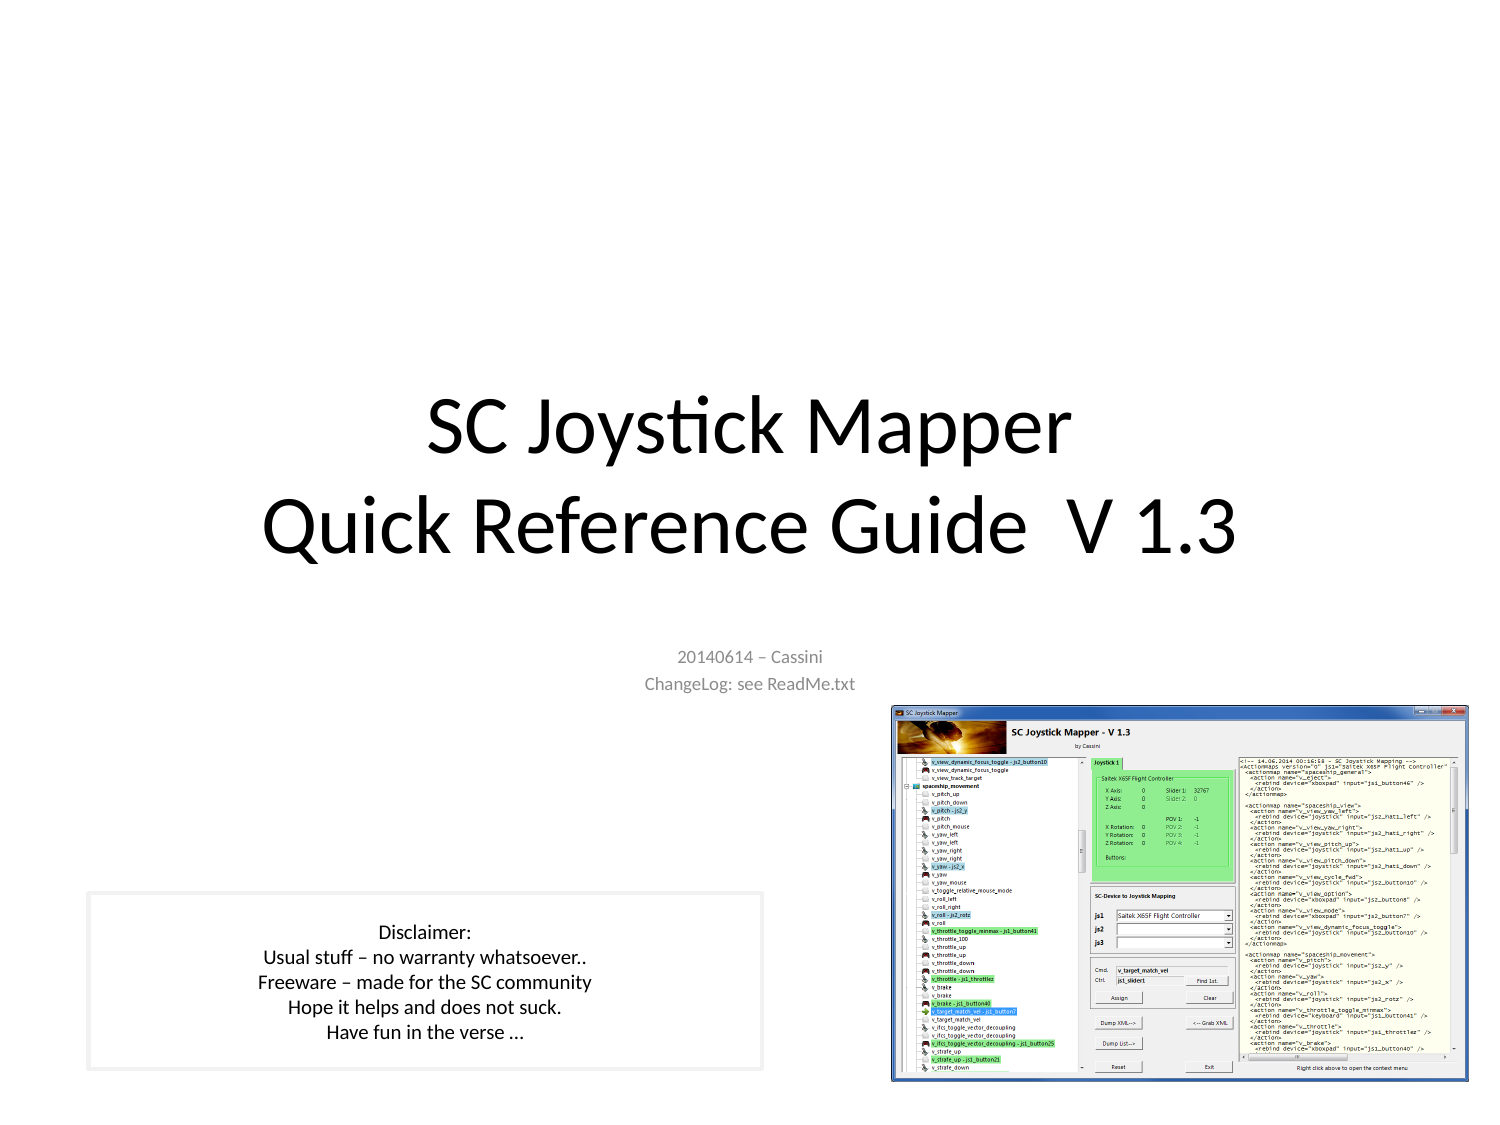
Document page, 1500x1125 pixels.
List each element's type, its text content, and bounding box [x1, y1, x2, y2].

subtitle 20140614 – Cassini ChangeLog: see ReadMe.txt [225, 637, 1275, 882]
picture [891, 704, 1469, 1082]
text_box Disclaimer: Usual stuff – no warranty whatsoever.. Freeware – made for the SC community Hope it helps and does not suck. Have fun in the verse … [86, 891, 764, 1071]
title SC Joystick Mapper Quick Reference Guide V 1.3 [112, 349, 1388, 591]
